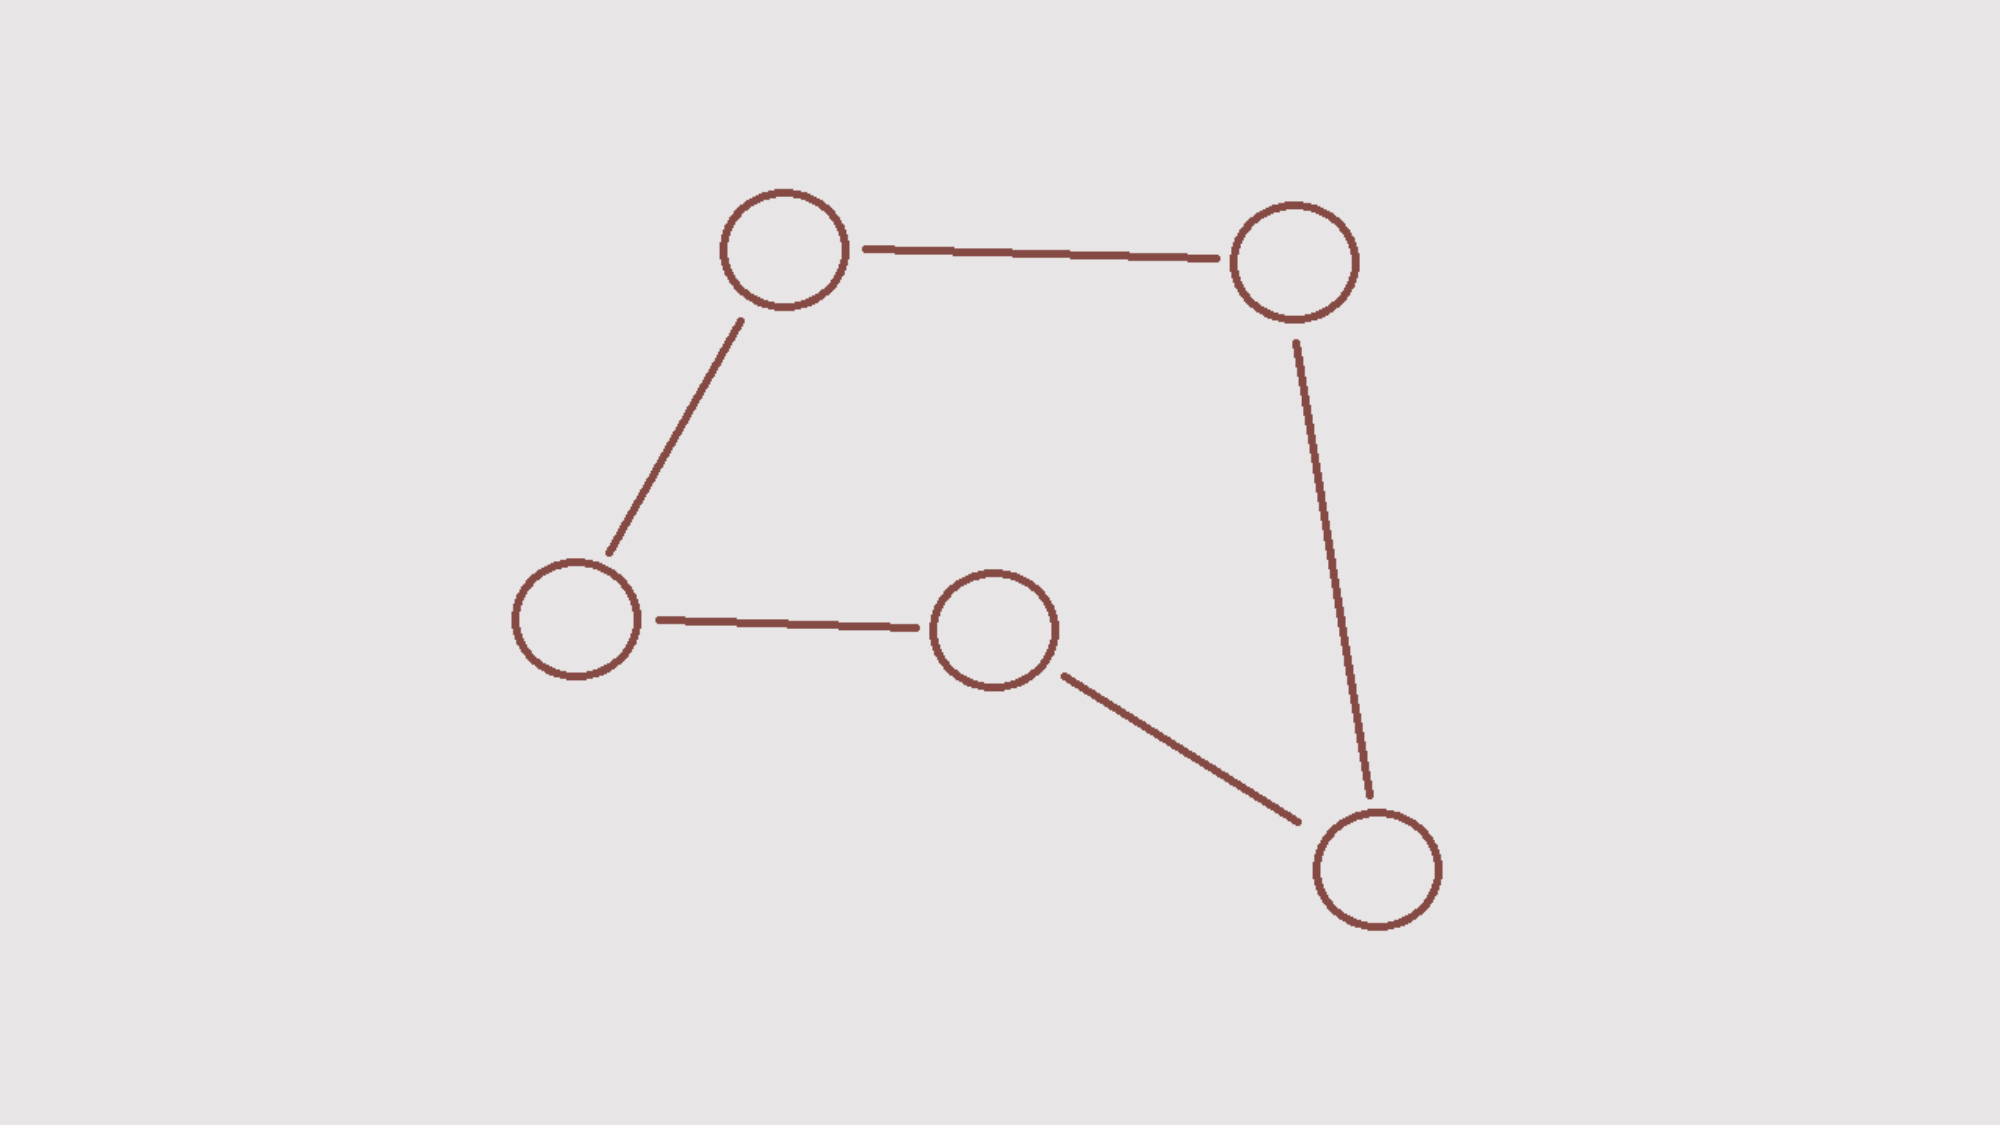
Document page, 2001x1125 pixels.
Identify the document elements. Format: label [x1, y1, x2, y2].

picture [493, 136, 1507, 989]
